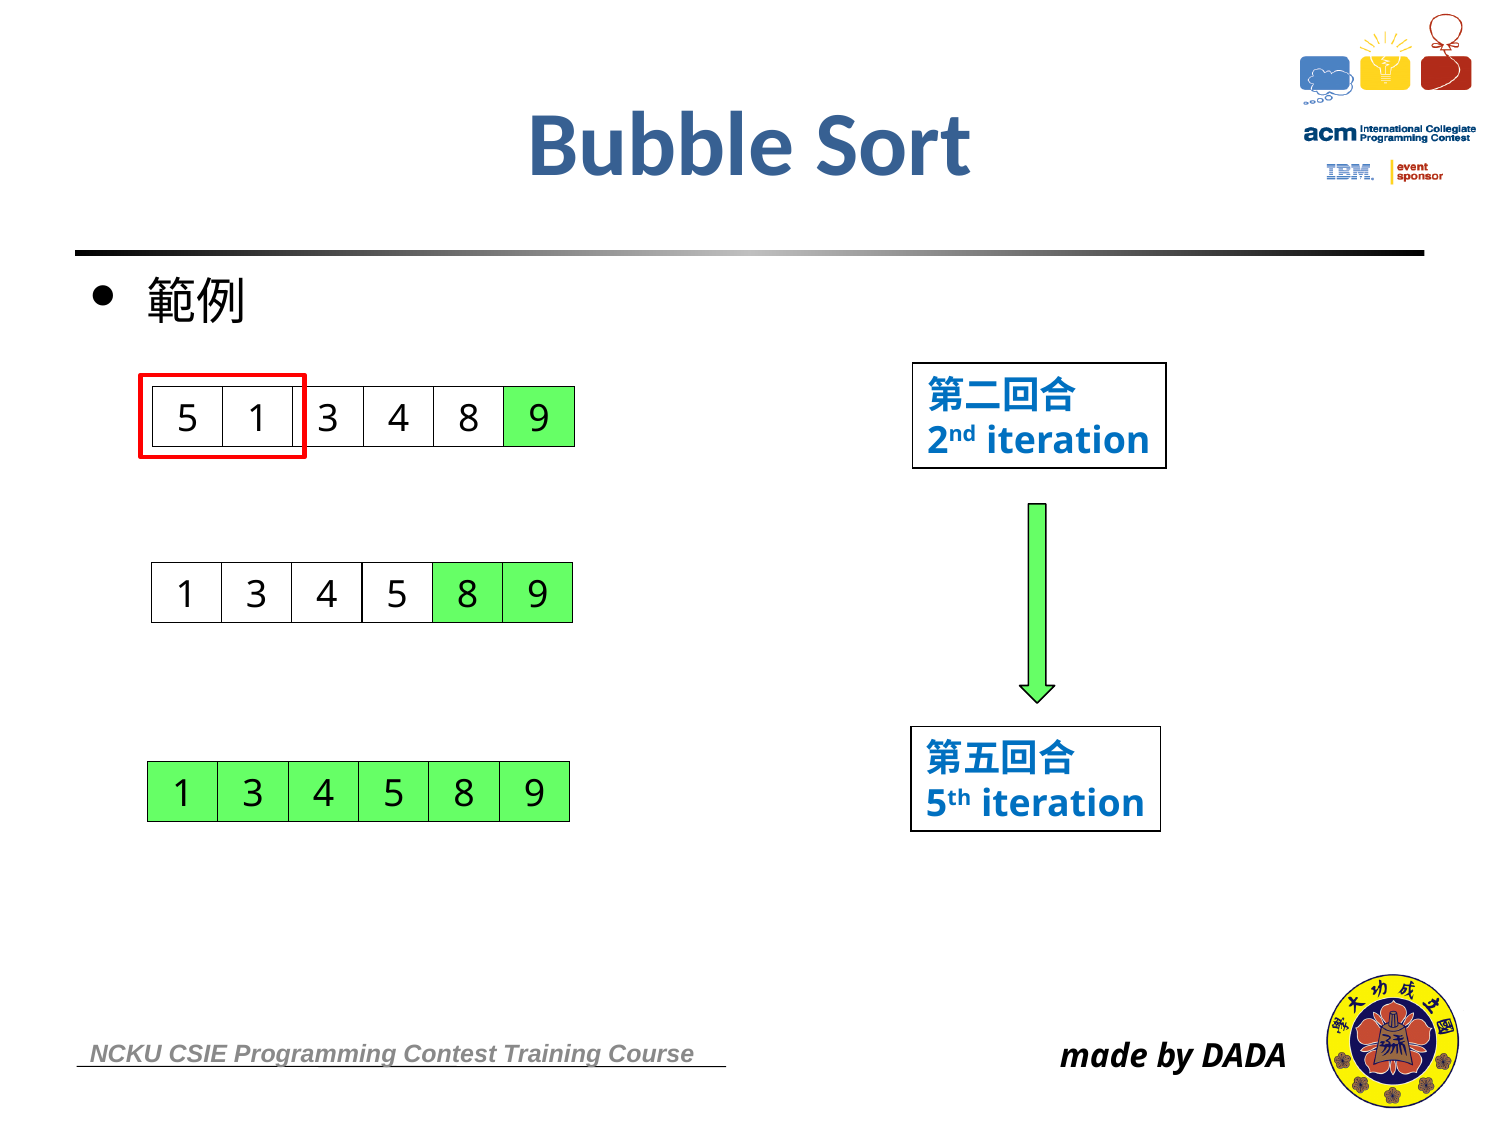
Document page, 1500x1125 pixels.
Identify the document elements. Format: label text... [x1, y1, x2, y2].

text_box Bubble Sort [74, 45, 1425, 233]
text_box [147, 761, 570, 823]
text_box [150, 562, 574, 624]
text_box 範例 [74, 262, 1425, 1005]
text_box [1019, 503, 1055, 704]
picture [1317, 970, 1465, 1114]
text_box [152, 386, 575, 448]
text_box 第五回合 5th iteration [911, 726, 1161, 832]
text_box [140, 375, 305, 457]
picture [1292, 11, 1480, 188]
text_box 第二回合 2nd iteration [912, 363, 1166, 468]
